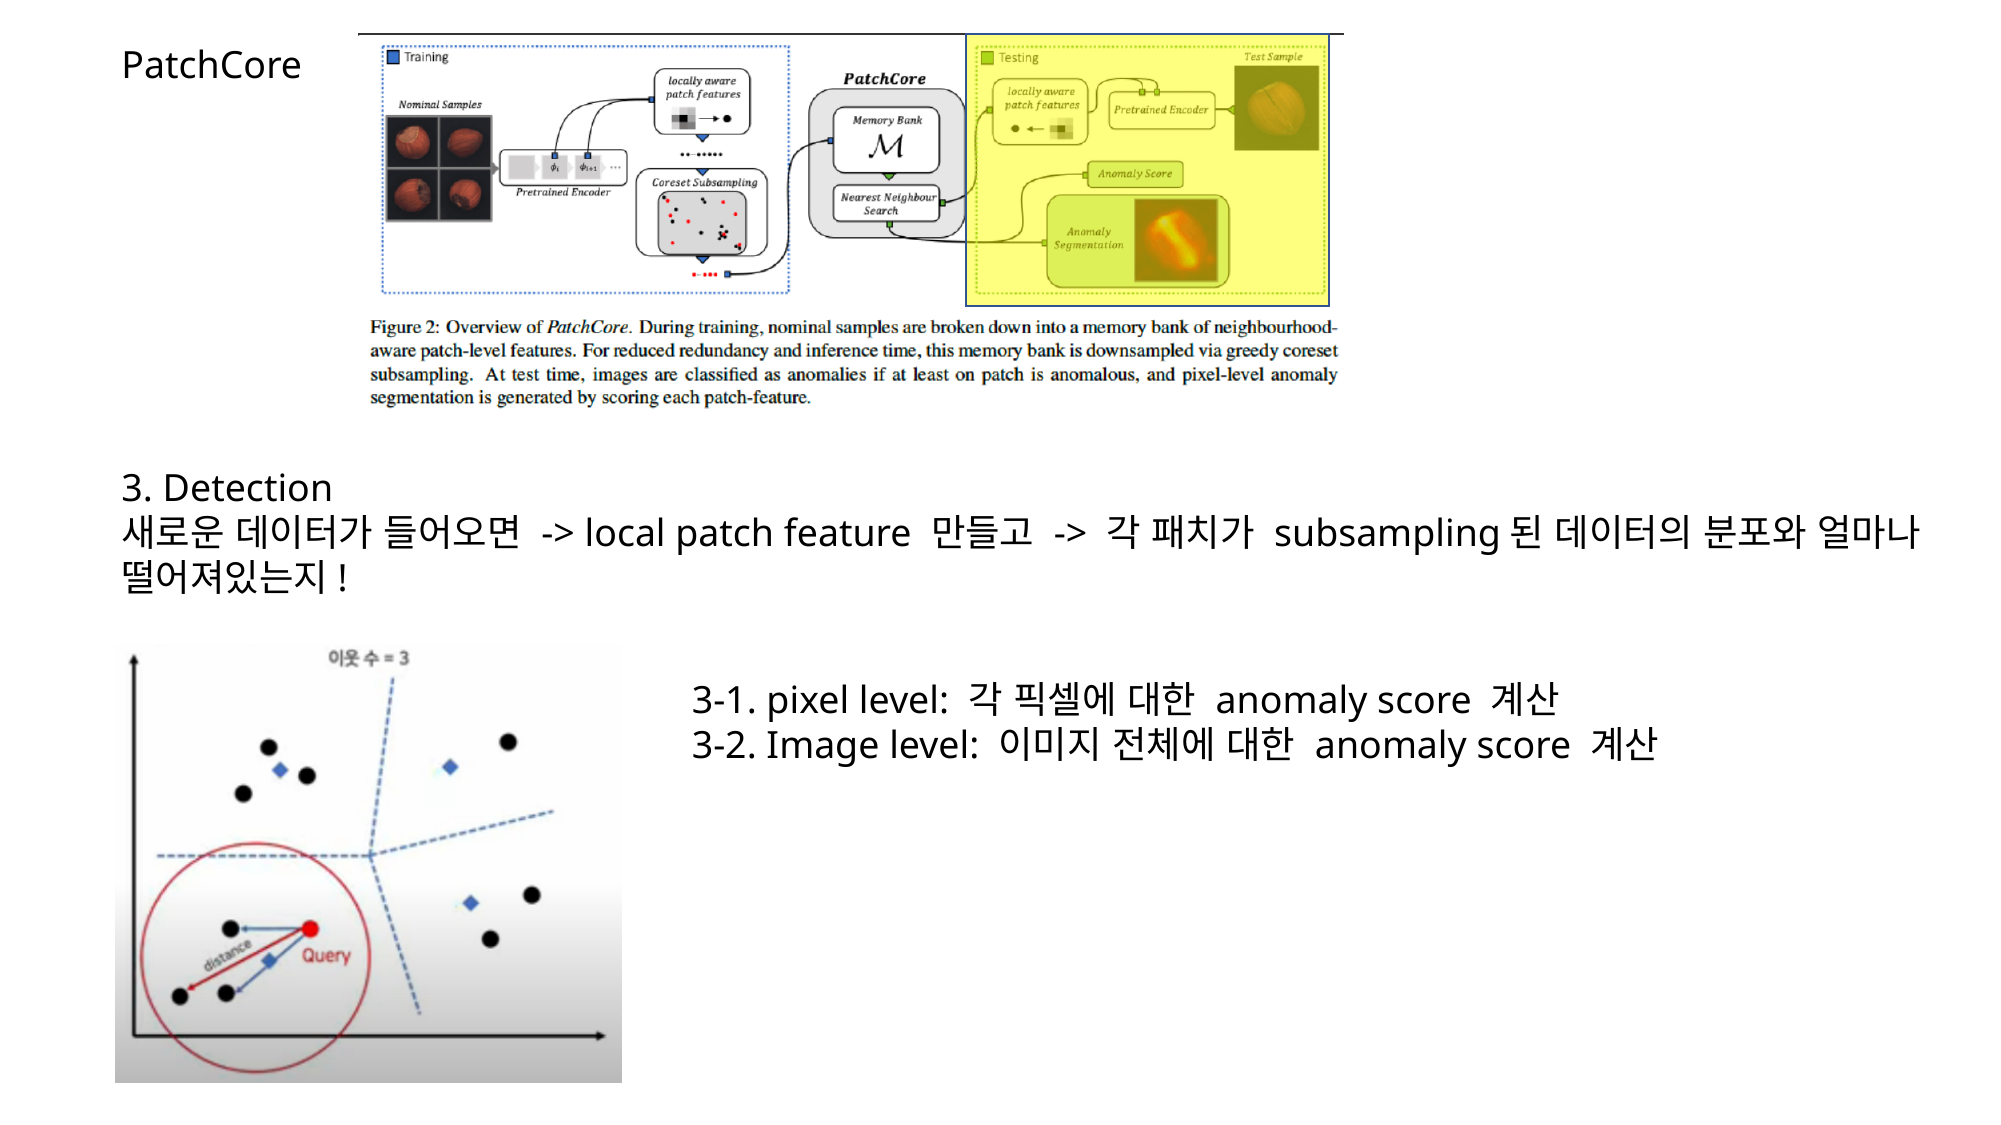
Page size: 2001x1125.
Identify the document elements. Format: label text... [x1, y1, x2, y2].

picture [358, 33, 1344, 422]
text_box 3-1. pixel level: 각 픽셀에 대한 anomaly score 계산 3-2. Image level: 이미지 전체에 대한 anomaly score 계산 [677, 668, 1845, 774]
text_box PatchCore [106, 33, 358, 93]
text_box 3. Detection 새로운 데이터가 들어오면 -> local patch feature 만들고 -> 각 패치가 subsampling된 데이터의 분포와 얼마나 떨어져있는지! [106, 456, 2000, 607]
picture [115, 644, 622, 1083]
